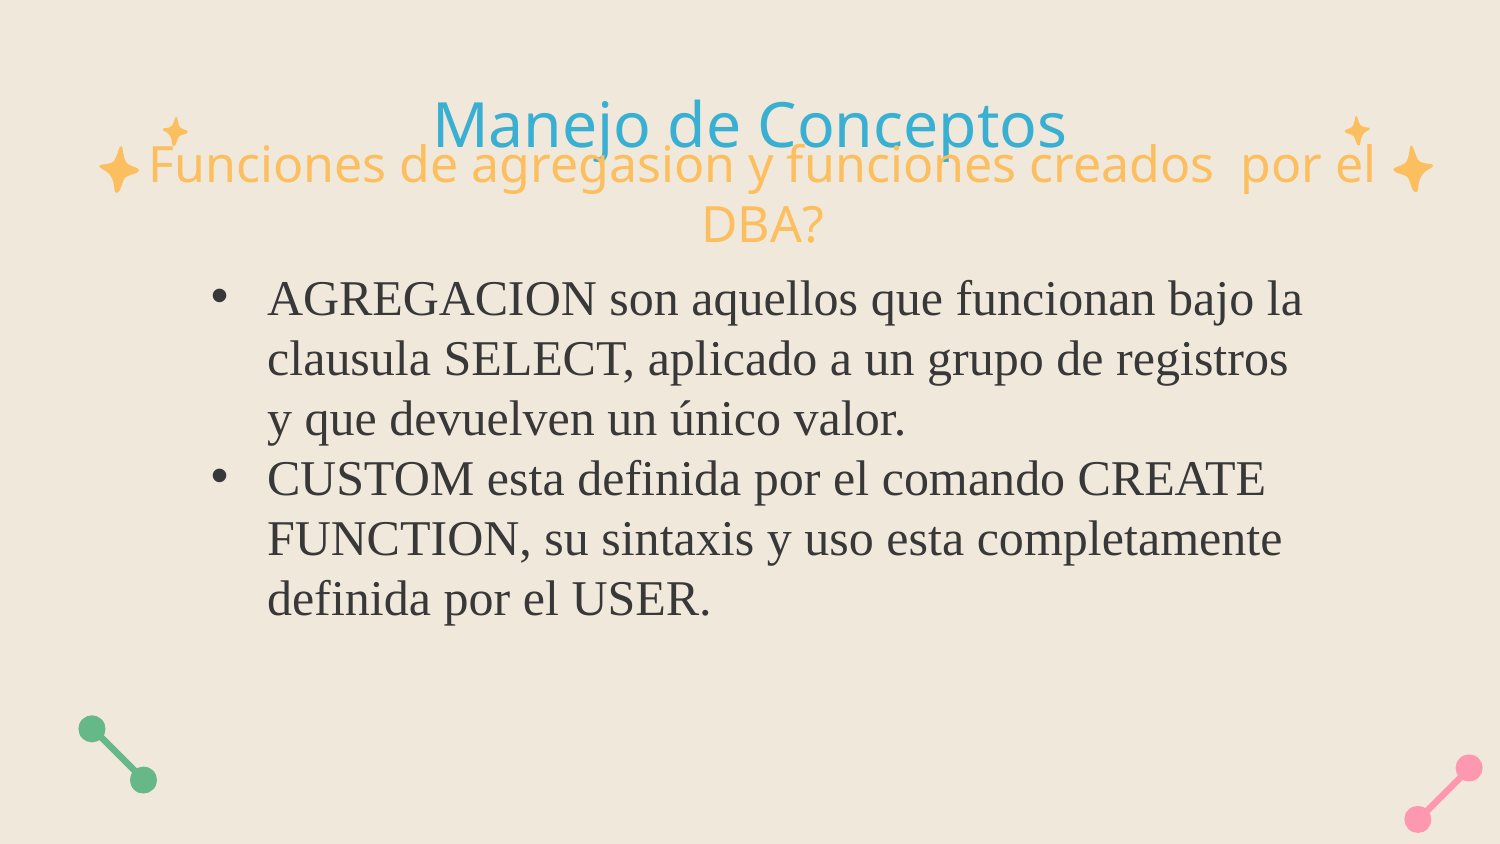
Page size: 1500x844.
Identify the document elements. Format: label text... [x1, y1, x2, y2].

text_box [76, 715, 159, 794]
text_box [1344, 115, 1434, 193]
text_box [1402, 754, 1485, 834]
title Manejo de Conceptos [116, 88, 1383, 156]
text_box AGREGACION son aquellos que funcionan bajo la clausula SELECT, aplicado a un grupo de registros y que devuelven un único valor. CUSTOM esta definida por el comando CREATE FUNCTION, su sintaxis y uso esta completamente definida por el USER. [175, 250, 1325, 662]
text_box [98, 116, 189, 194]
text_box Funciones de agregasion y funciones creados por el DBA? [129, 170, 1396, 216]
